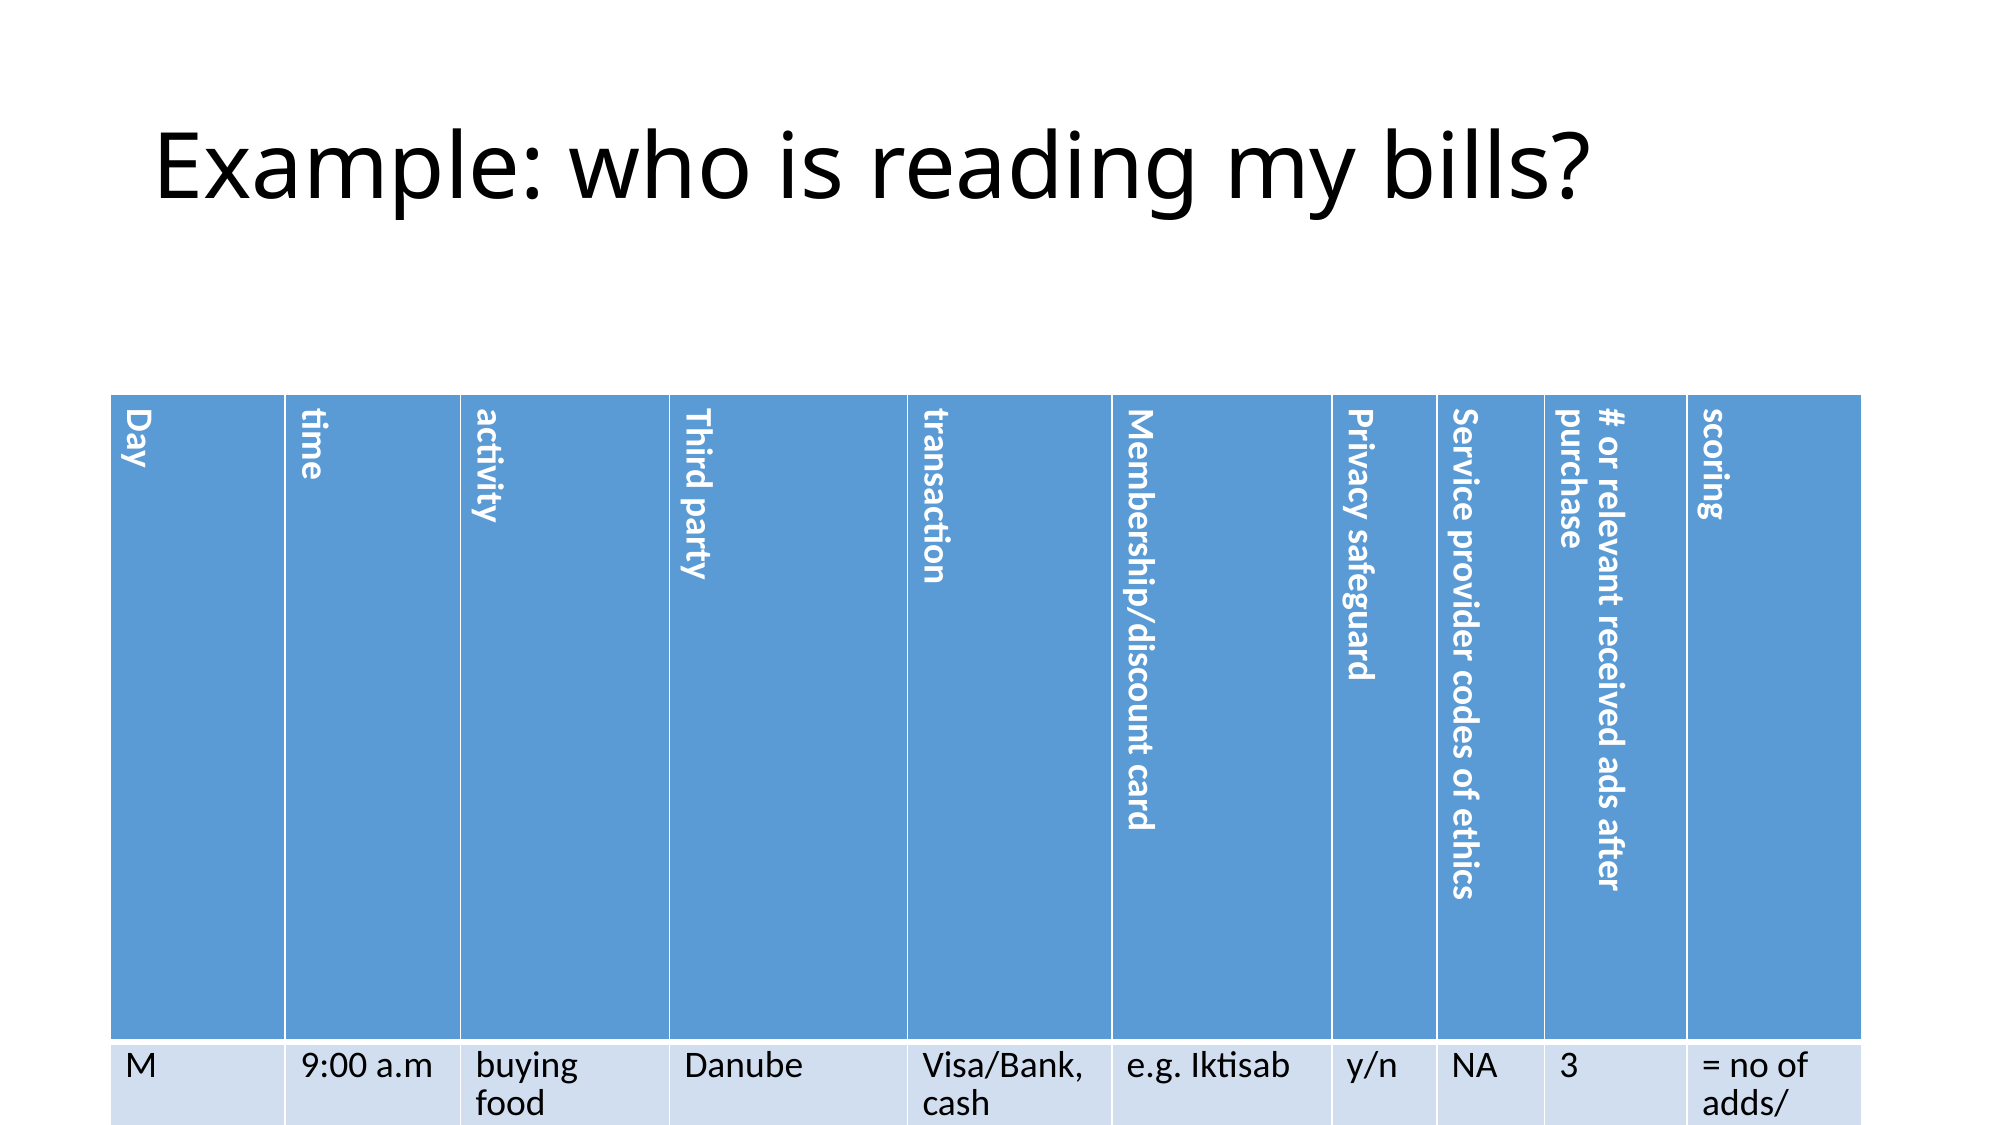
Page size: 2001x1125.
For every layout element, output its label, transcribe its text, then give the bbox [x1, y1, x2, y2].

table_cell 3 [1545, 1045, 1686, 1125]
table_cell = no of adds/ activities [1688, 1045, 1861, 1125]
table_cell Danube [670, 1045, 907, 1125]
table_header # or relevant received ads after purchase [1545, 395, 1686, 1039]
table_cell NA [1438, 1045, 1544, 1125]
table_cell 9:00 a.m [286, 1045, 460, 1125]
table_header time [286, 395, 460, 1039]
table_header scoring [1688, 395, 1861, 1039]
table_header Service provider codes of ethics [1438, 395, 1544, 1039]
table_cell y/n [1333, 1045, 1436, 1125]
table_cell e.g. Iktisab [1113, 1045, 1331, 1125]
table_header transaction [908, 395, 1111, 1039]
table_cell Visa/Bank, cash [908, 1045, 1111, 1125]
table_cell buying food [461, 1045, 669, 1125]
table_header Third party [670, 395, 907, 1039]
table_header Membership/discount card [1113, 395, 1331, 1039]
table_cell M [111, 1045, 284, 1125]
table_header Privacy safeguard [1333, 395, 1436, 1039]
table_header activity [461, 395, 669, 1039]
table_header Day [111, 395, 284, 1039]
title Example: who is reading my bills? [137, 59, 1863, 278]
